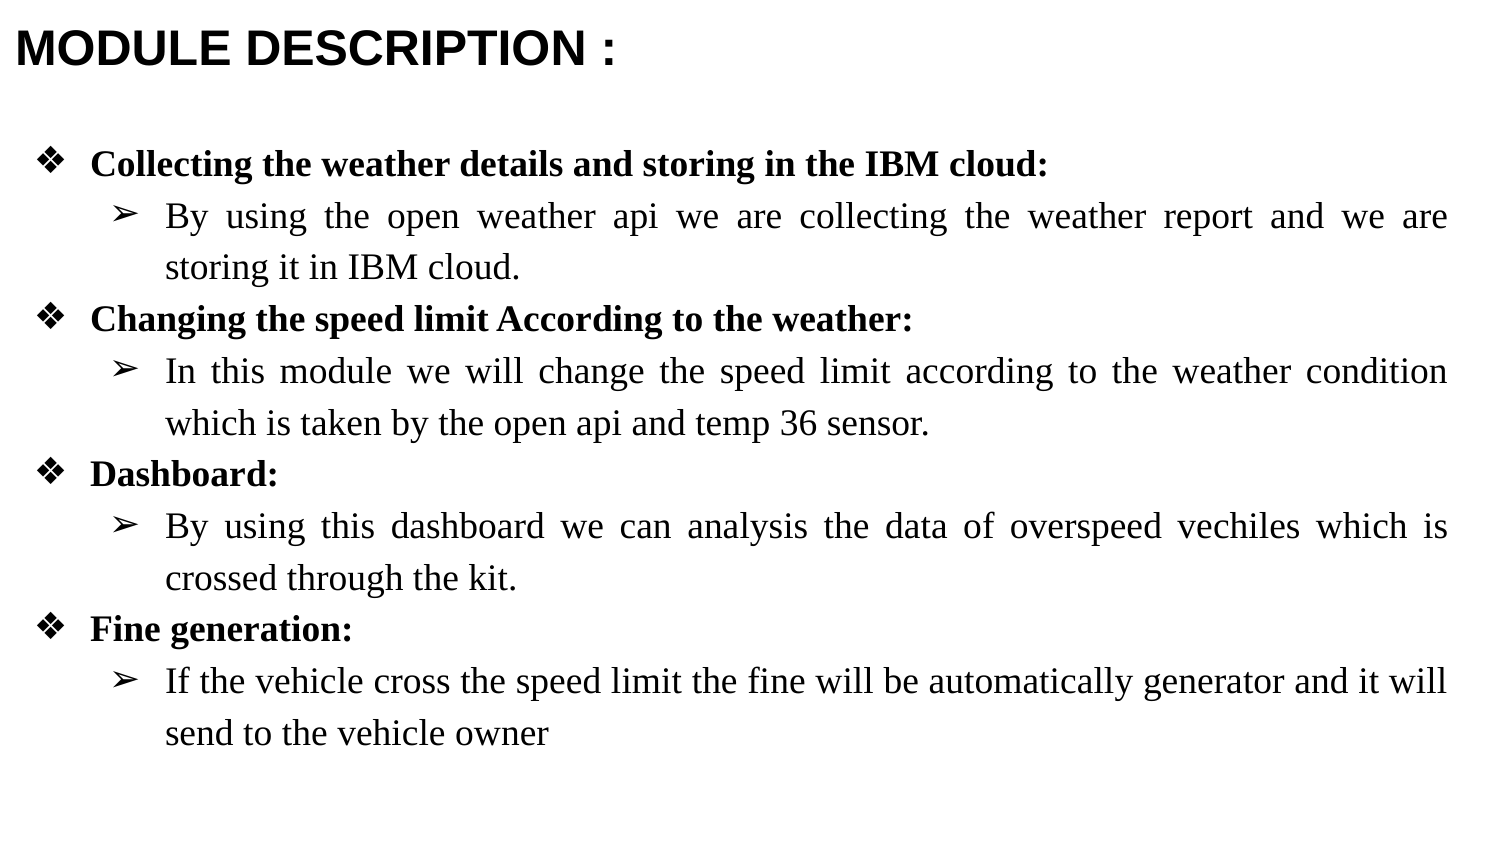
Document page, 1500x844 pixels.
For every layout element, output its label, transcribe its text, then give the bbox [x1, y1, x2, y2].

text_box Collecting the weather details and storing in the IBM cloud: By using the open weather api we are collecting the weather report and we are storing it in IBM cloud. Changing the speed limit According to the weather: In this module we will change the speed limit according to the weather condition which is taken by the open api and temp 36 sensor. Dashboard: By using this dashboard we can analysis the data of overspeed vechiles which is crossed through the kit. Fine generation: If the vehicle cross the speed limit the fine will be automatically generator and it will send to the vehicle owner [0, 117, 1465, 768]
text_box MODULE DESCRIPTION : [0, 0, 965, 90]
